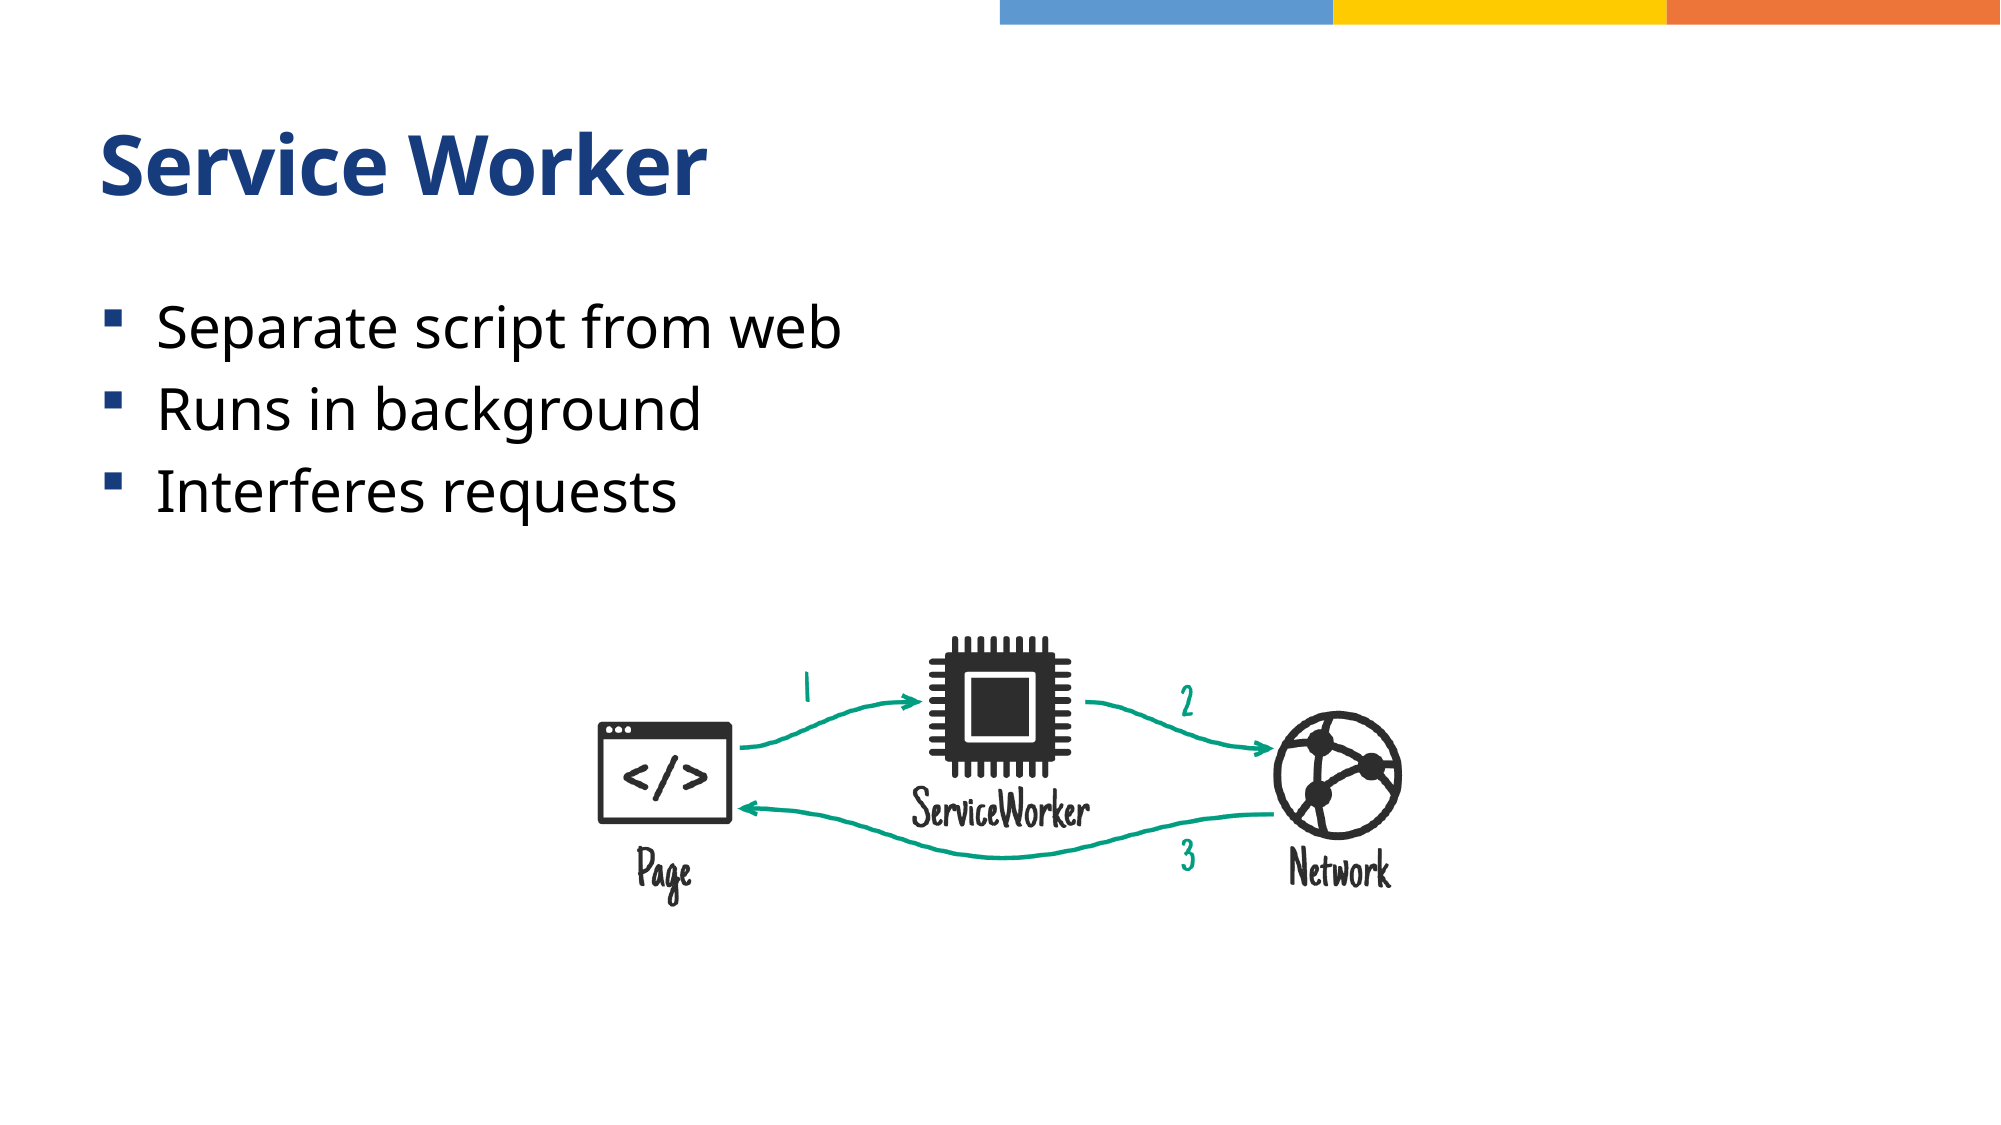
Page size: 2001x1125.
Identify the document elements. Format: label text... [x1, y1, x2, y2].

list Separate script from web Runs in background Interferes requests [99, 290, 1900, 1024]
title Service Worker [99, 67, 1900, 256]
picture [595, 633, 1405, 909]
